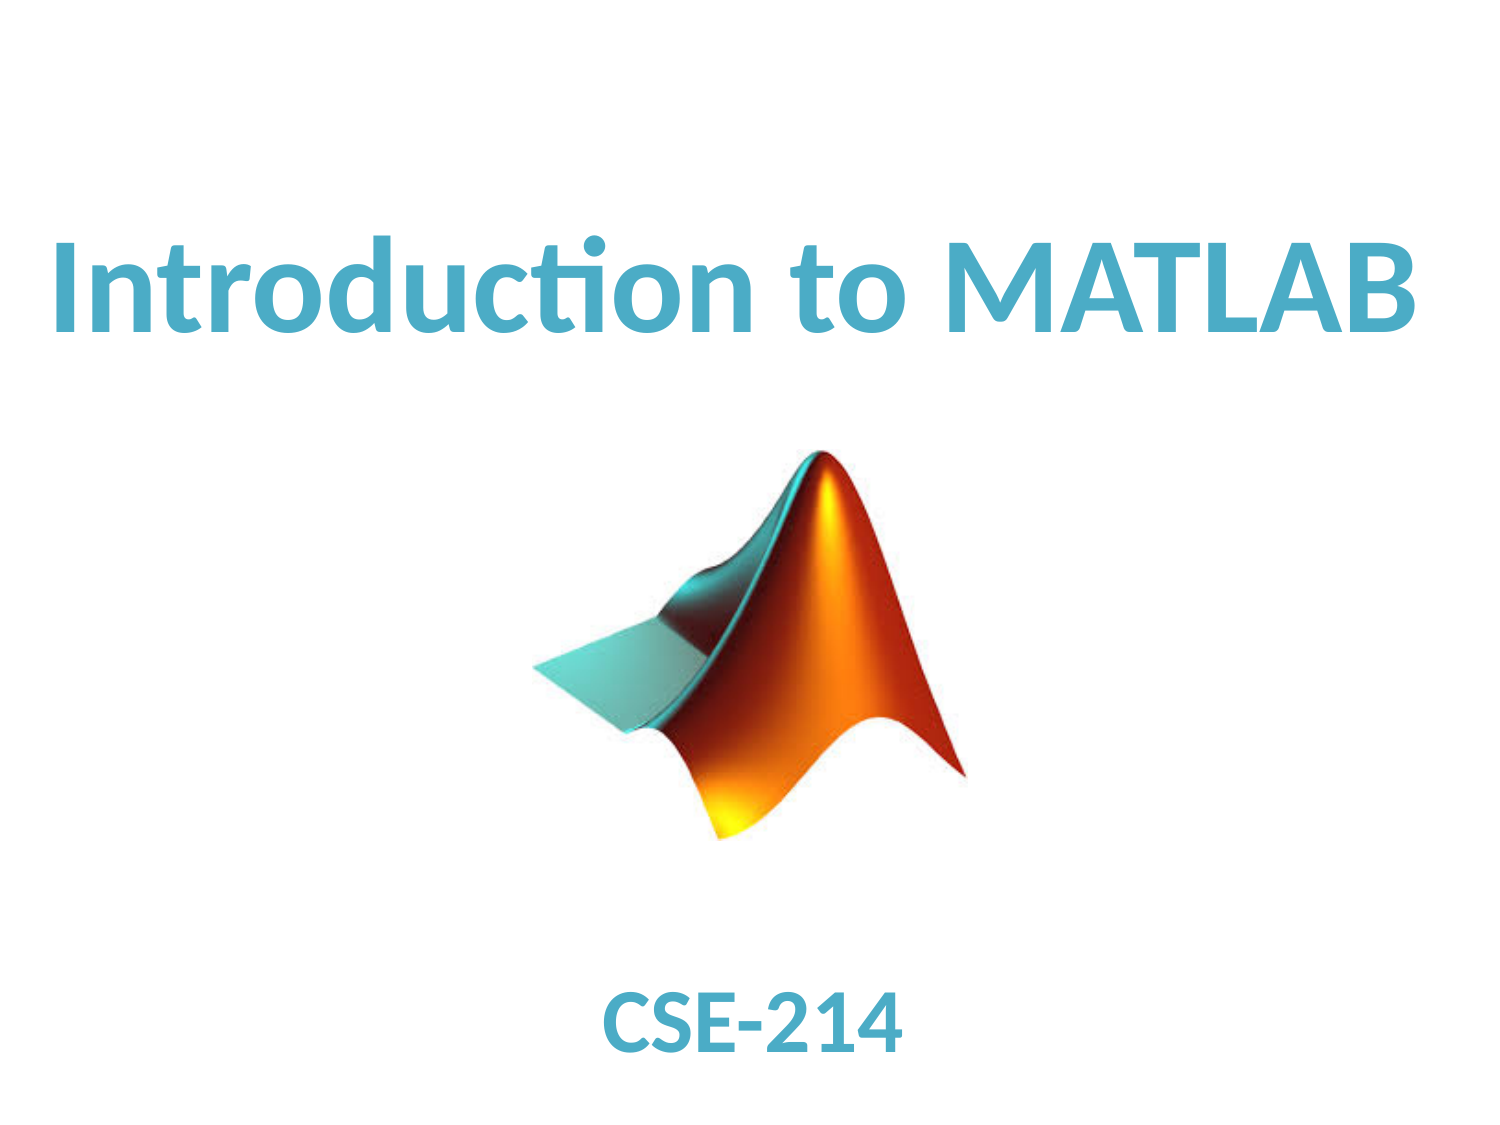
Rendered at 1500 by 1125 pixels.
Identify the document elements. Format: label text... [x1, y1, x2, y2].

picture [532, 449, 968, 841]
text_box Introduction to MATLAB [32, 187, 1500, 368]
text_box CSE-214 [587, 953, 1175, 1123]
